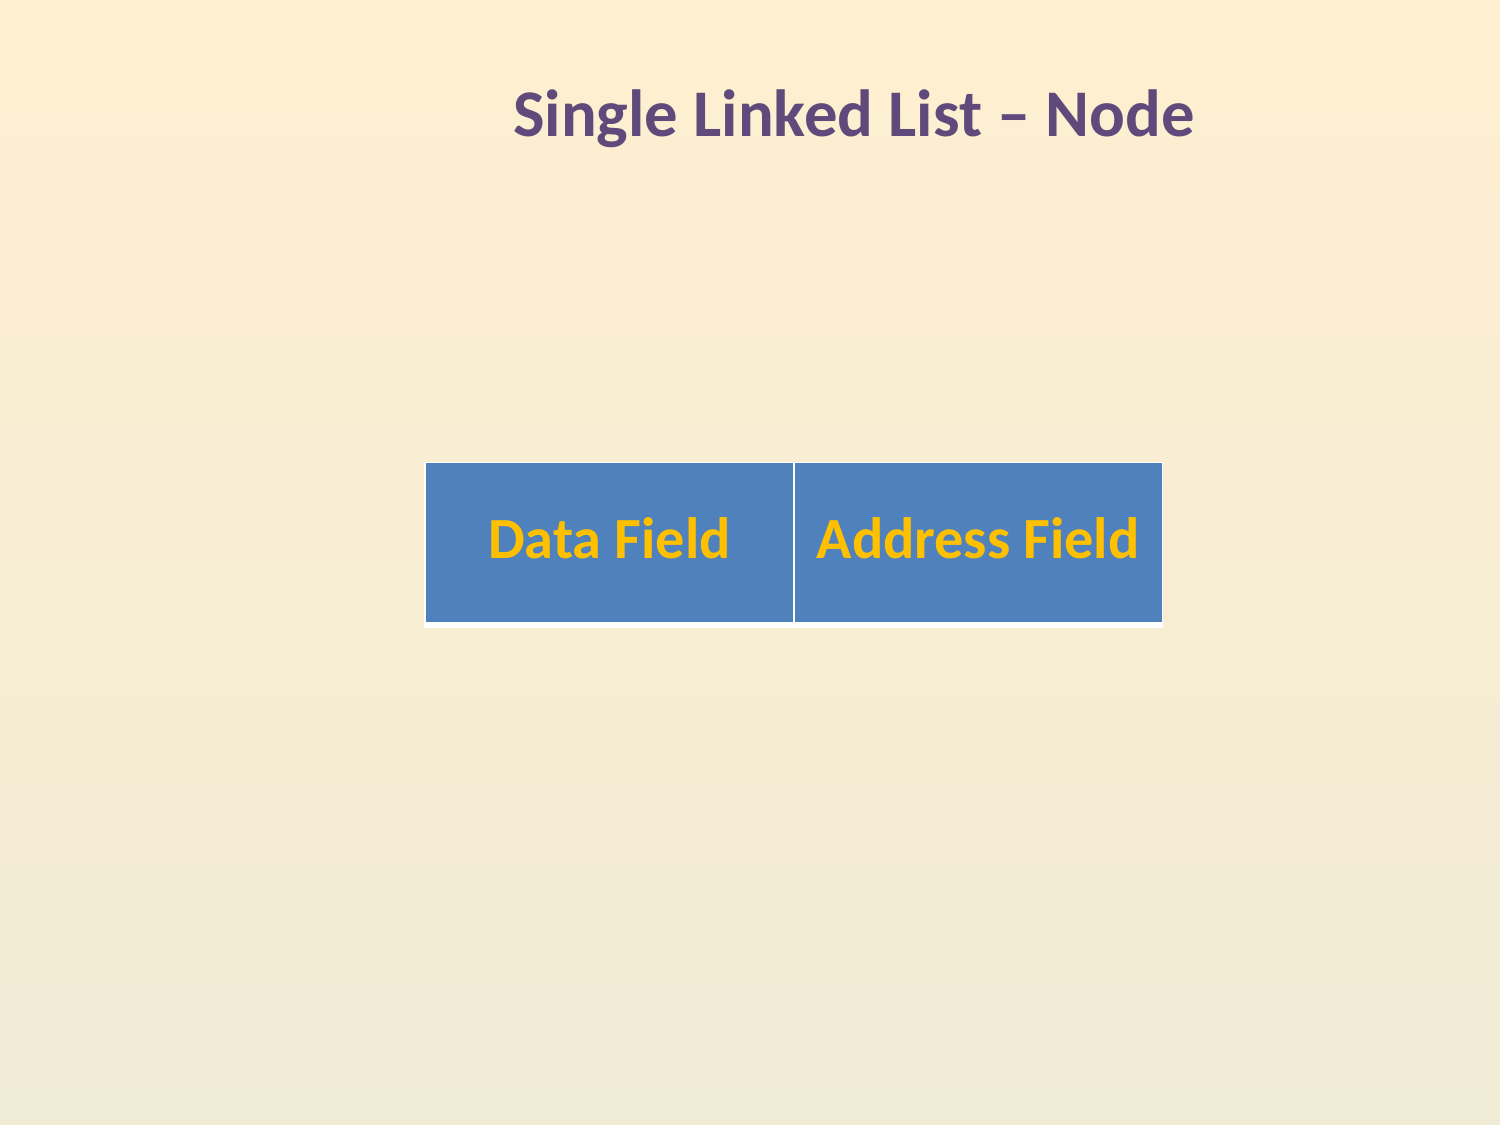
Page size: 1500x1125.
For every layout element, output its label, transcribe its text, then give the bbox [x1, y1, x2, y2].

table_header Data Field [426, 463, 793, 622]
list Single Linked List – Node [37, 62, 1450, 988]
table_header Address Field [795, 463, 1162, 622]
